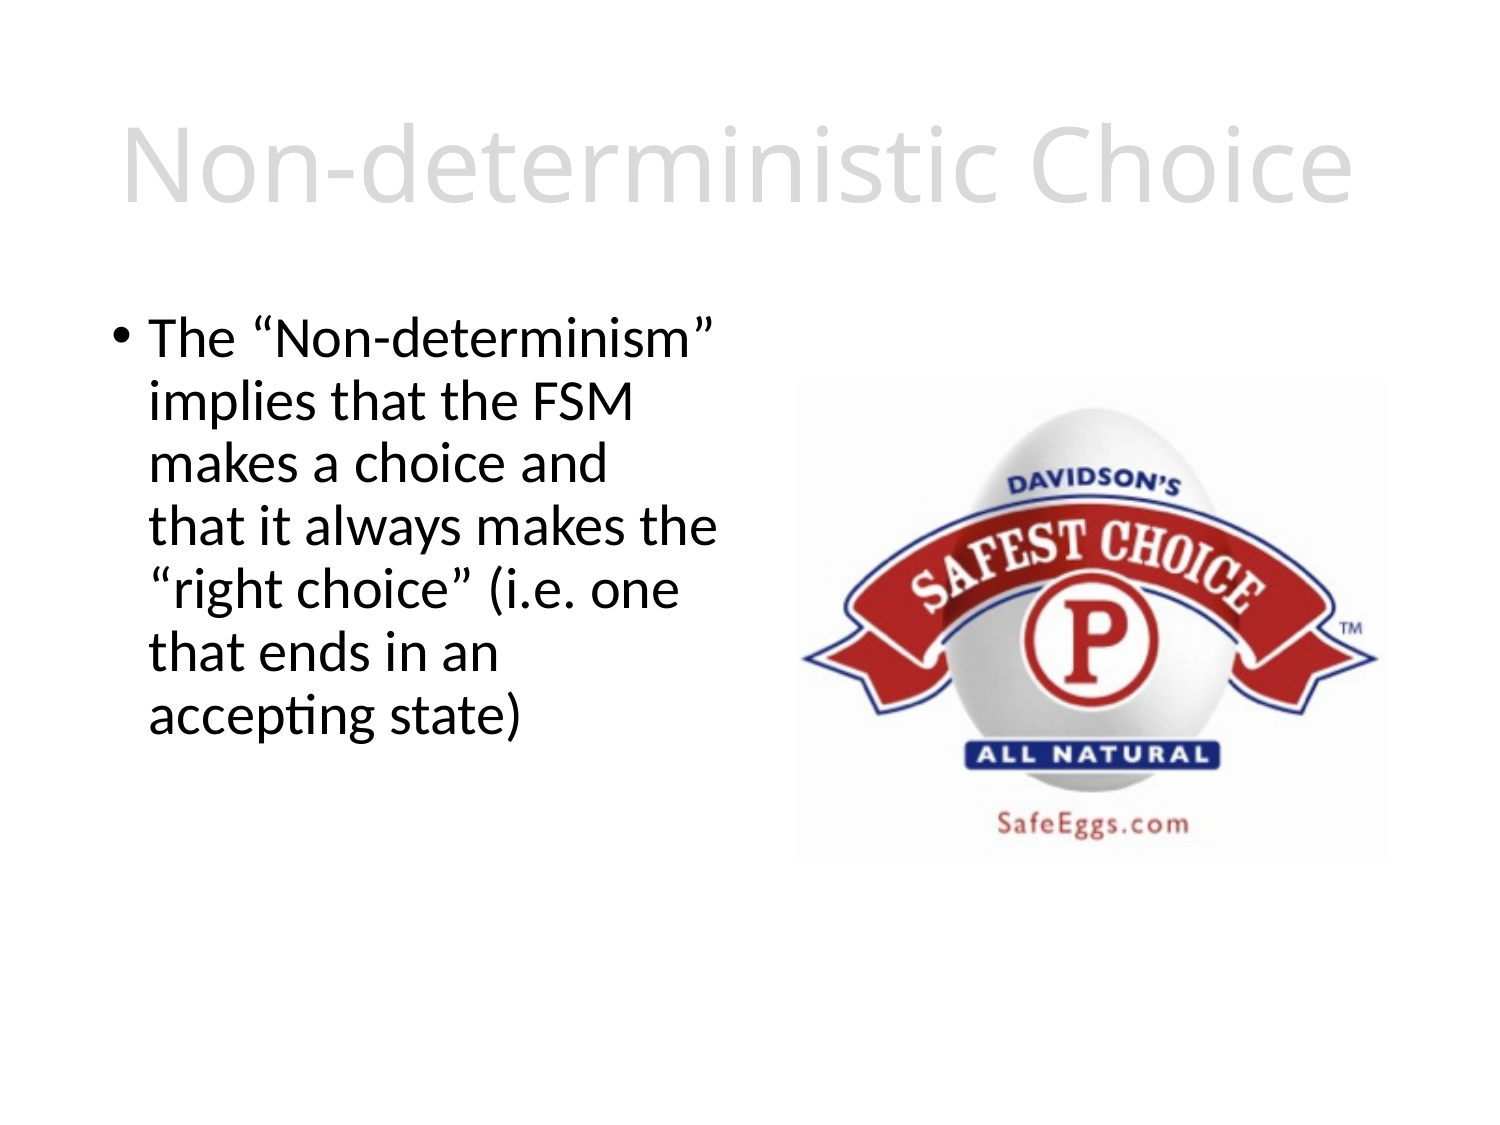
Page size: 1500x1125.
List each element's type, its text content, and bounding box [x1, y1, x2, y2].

title Non-deterministic Choice [103, 59, 1397, 278]
picture [797, 382, 1388, 862]
list The “Non-determinism” implies that the FSM makes a choice and that it always makes the “right choice” (i.e. one that ends in an accepting state) [96, 299, 734, 1014]
